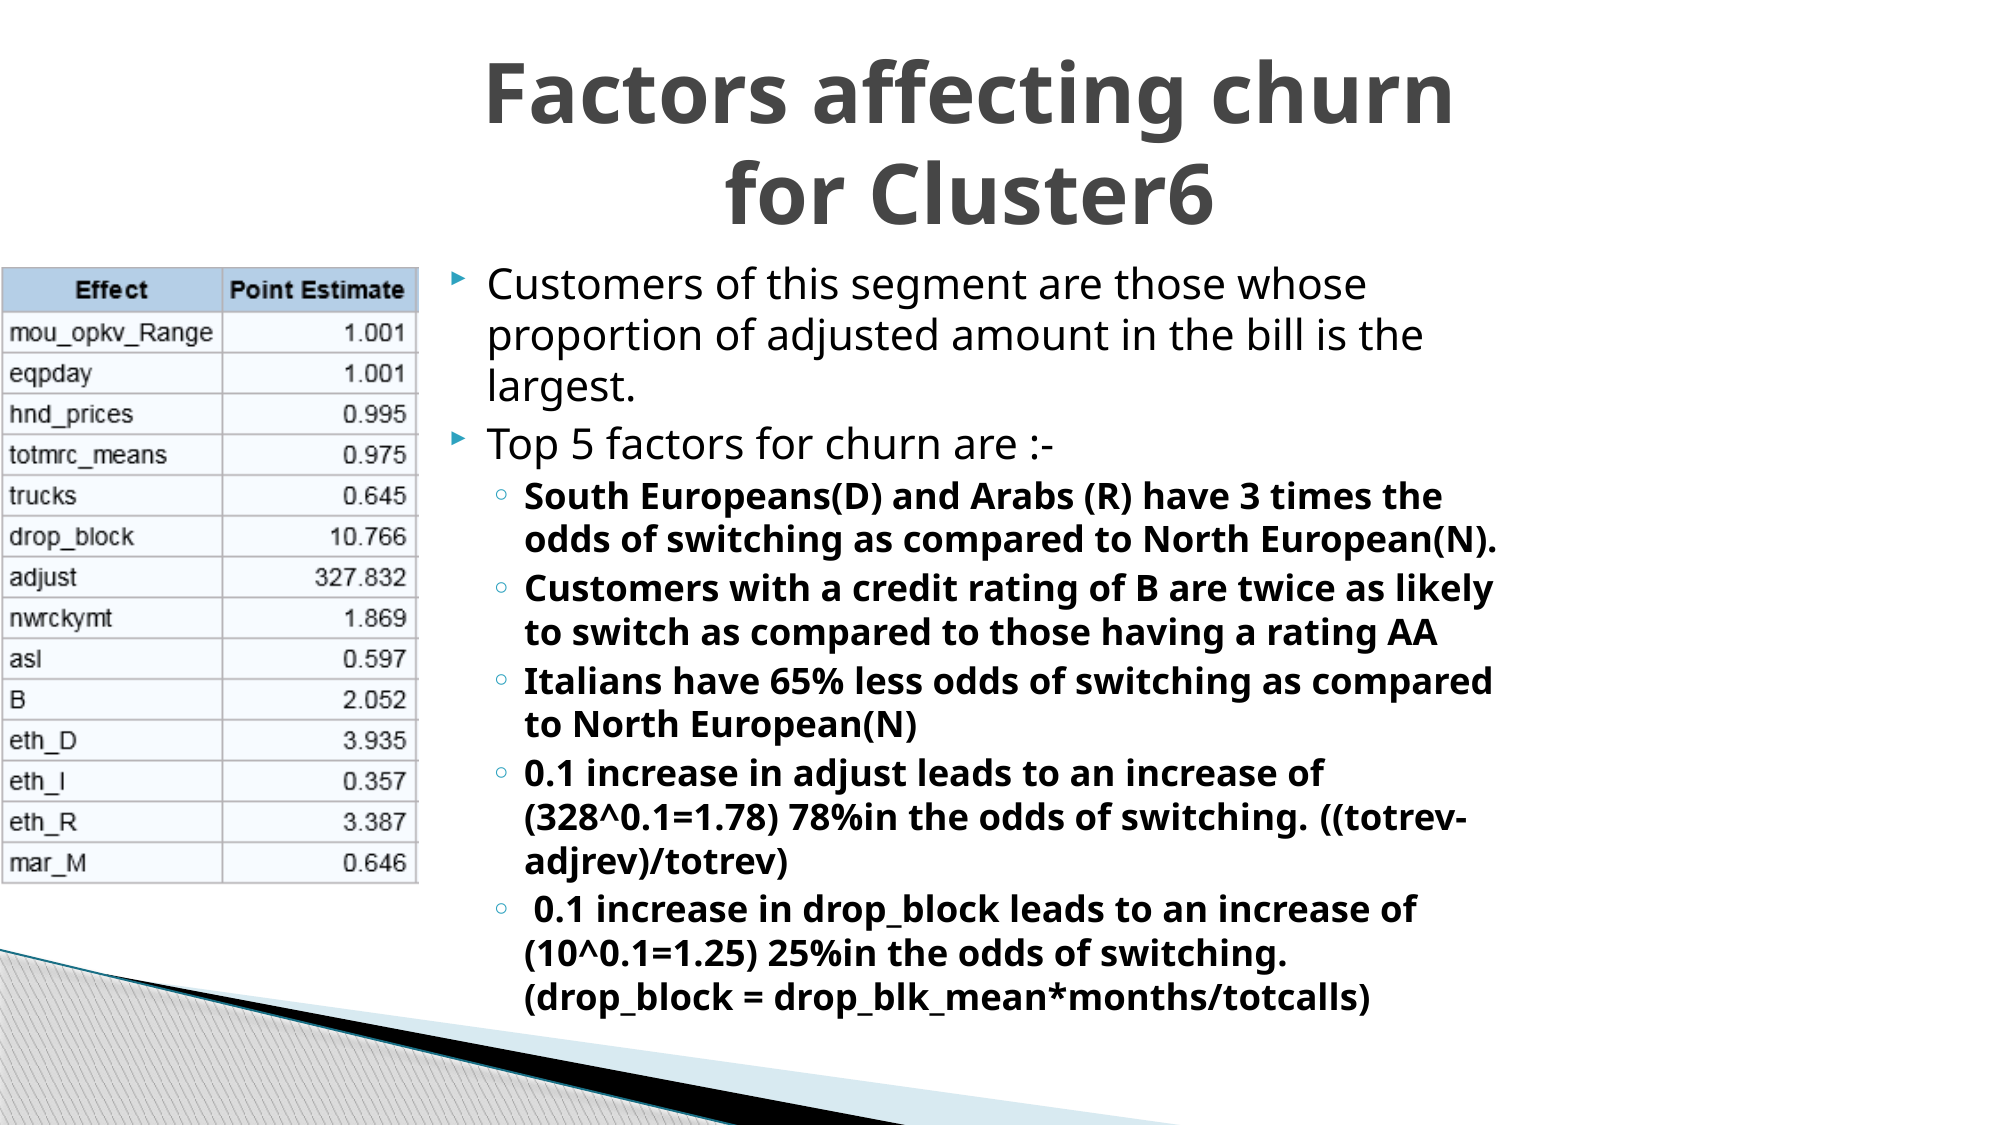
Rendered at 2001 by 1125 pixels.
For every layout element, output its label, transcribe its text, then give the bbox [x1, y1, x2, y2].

list Customers of this segment are those whose proportion of adjusted amount in the bill is the largest. Top 5 factors for churn are :- South Europeans(D) and Arabs (R) have 3 times the odds of switching as compared to North European(N). Customers with a credit rating of B are twice as likely to switch as compared to those having a rating AA Italians have 65% less odds of switching as compared to North European(N) 0.1 increase in adjust leads to an increase of (328^0.1=1.78) 78%in the odds of switching. ((totrev-adjrev)/totrev) 0.1 increase in drop_block leads to an increase of (10^0.1=1.25) 25%in the odds of switching. (drop_block = drop_blk_mean*months/totcalls) [418, 250, 1522, 1097]
picture [0, 267, 419, 887]
title Factors affecting churn for Cluster6 [418, 32, 1522, 250]
